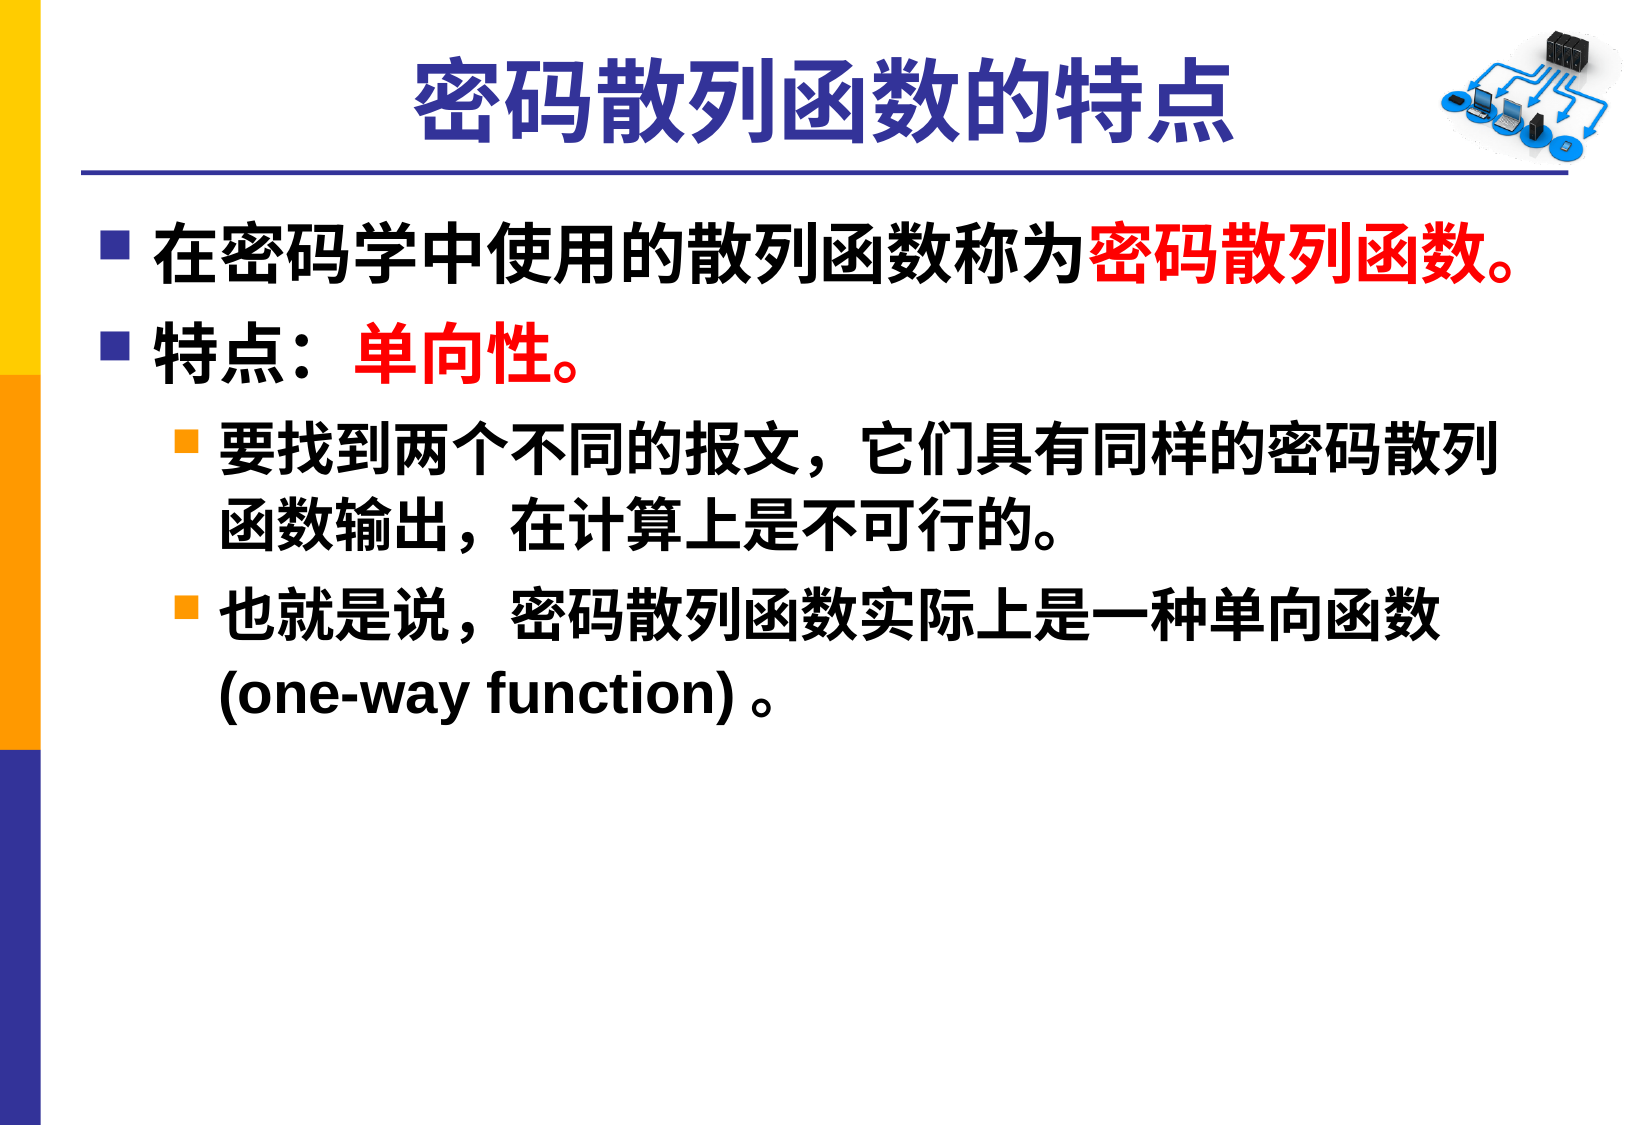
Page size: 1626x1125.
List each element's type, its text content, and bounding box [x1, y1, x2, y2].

picture [1438, 30, 1624, 165]
title 密码散列函数的特点 [81, 30, 1569, 161]
list 在密码学中使用的散列函数称为密码散列函数。 特点：单向性。 要找到两个不同的报文，它们具有同样的密码散列函数输出，在计算上是不可行的。 也就是说，密码散列函数实际上是一种单向函数 (one-way function)。 [81, 196, 1569, 1006]
